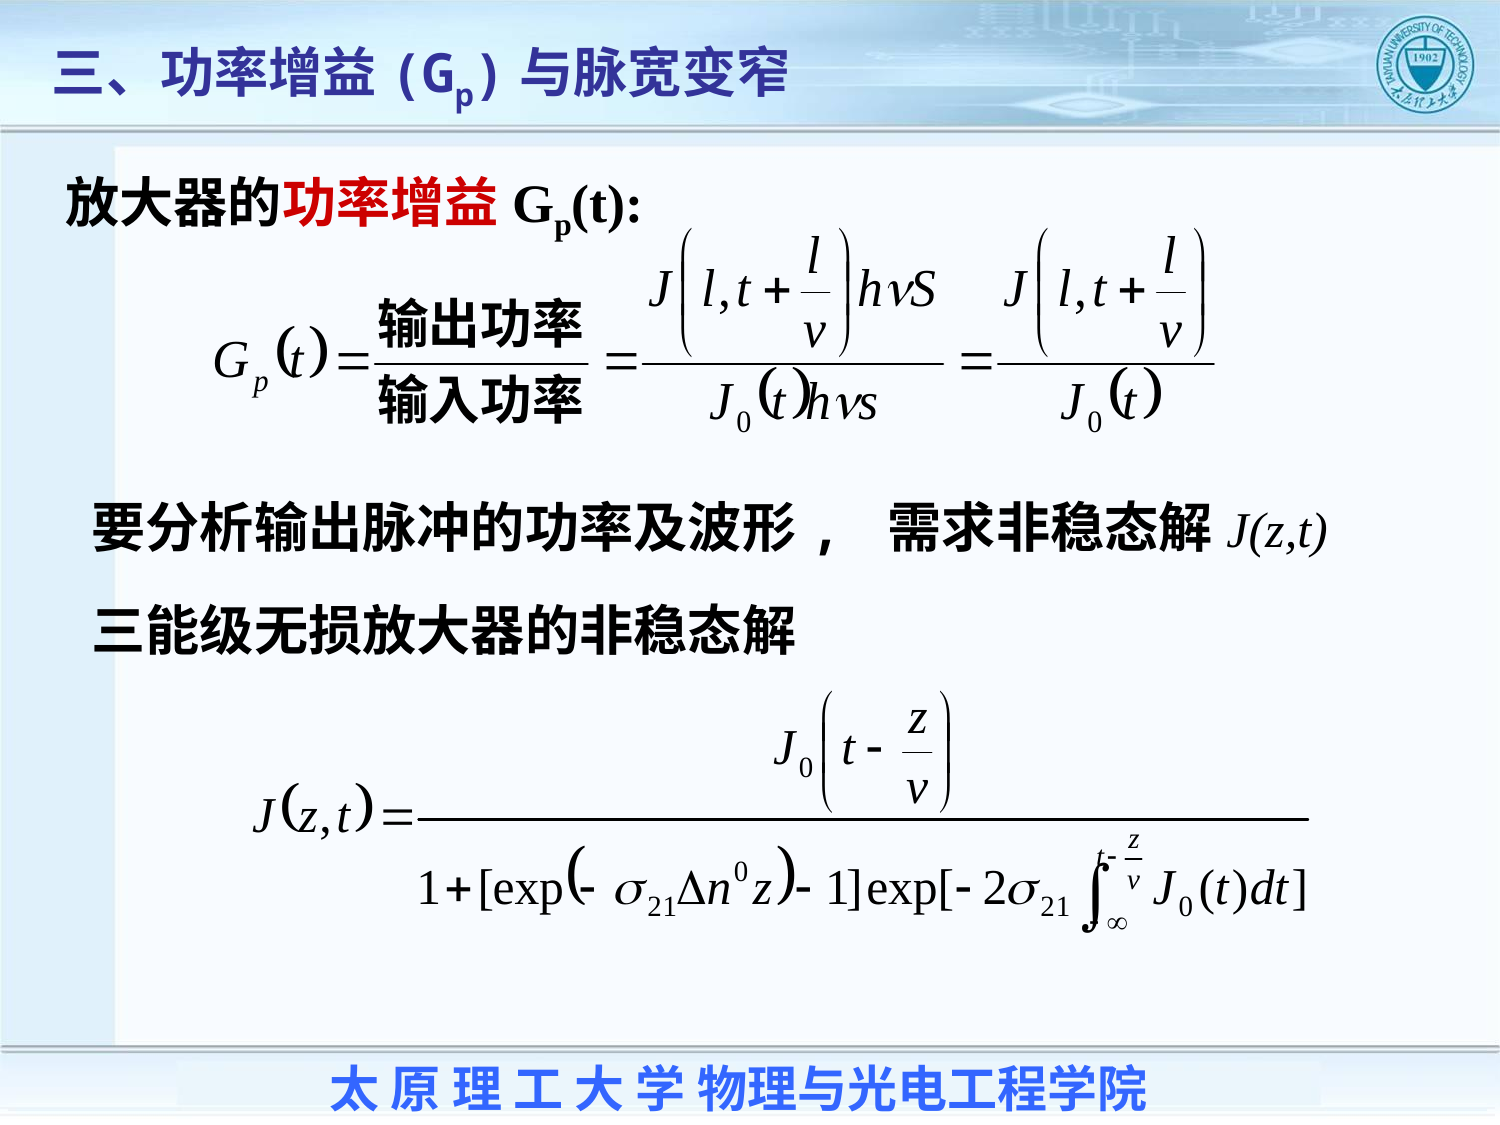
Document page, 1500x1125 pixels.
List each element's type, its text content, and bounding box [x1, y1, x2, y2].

text_box 三能级无损放大器的非稳态解 [76, 588, 1034, 669]
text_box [206, 217, 1223, 445]
picture [0, 0, 1500, 1123]
text_box 要分析输出脉冲的功率及波形, 需求非稳态解J(z,t) [76, 479, 1459, 566]
text_box 放大器的功率增益Gp(t): [0, 160, 709, 250]
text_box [241, 681, 1318, 941]
text_box 三、功率增益(Gp)与脉宽变窄 [36, 30, 806, 120]
